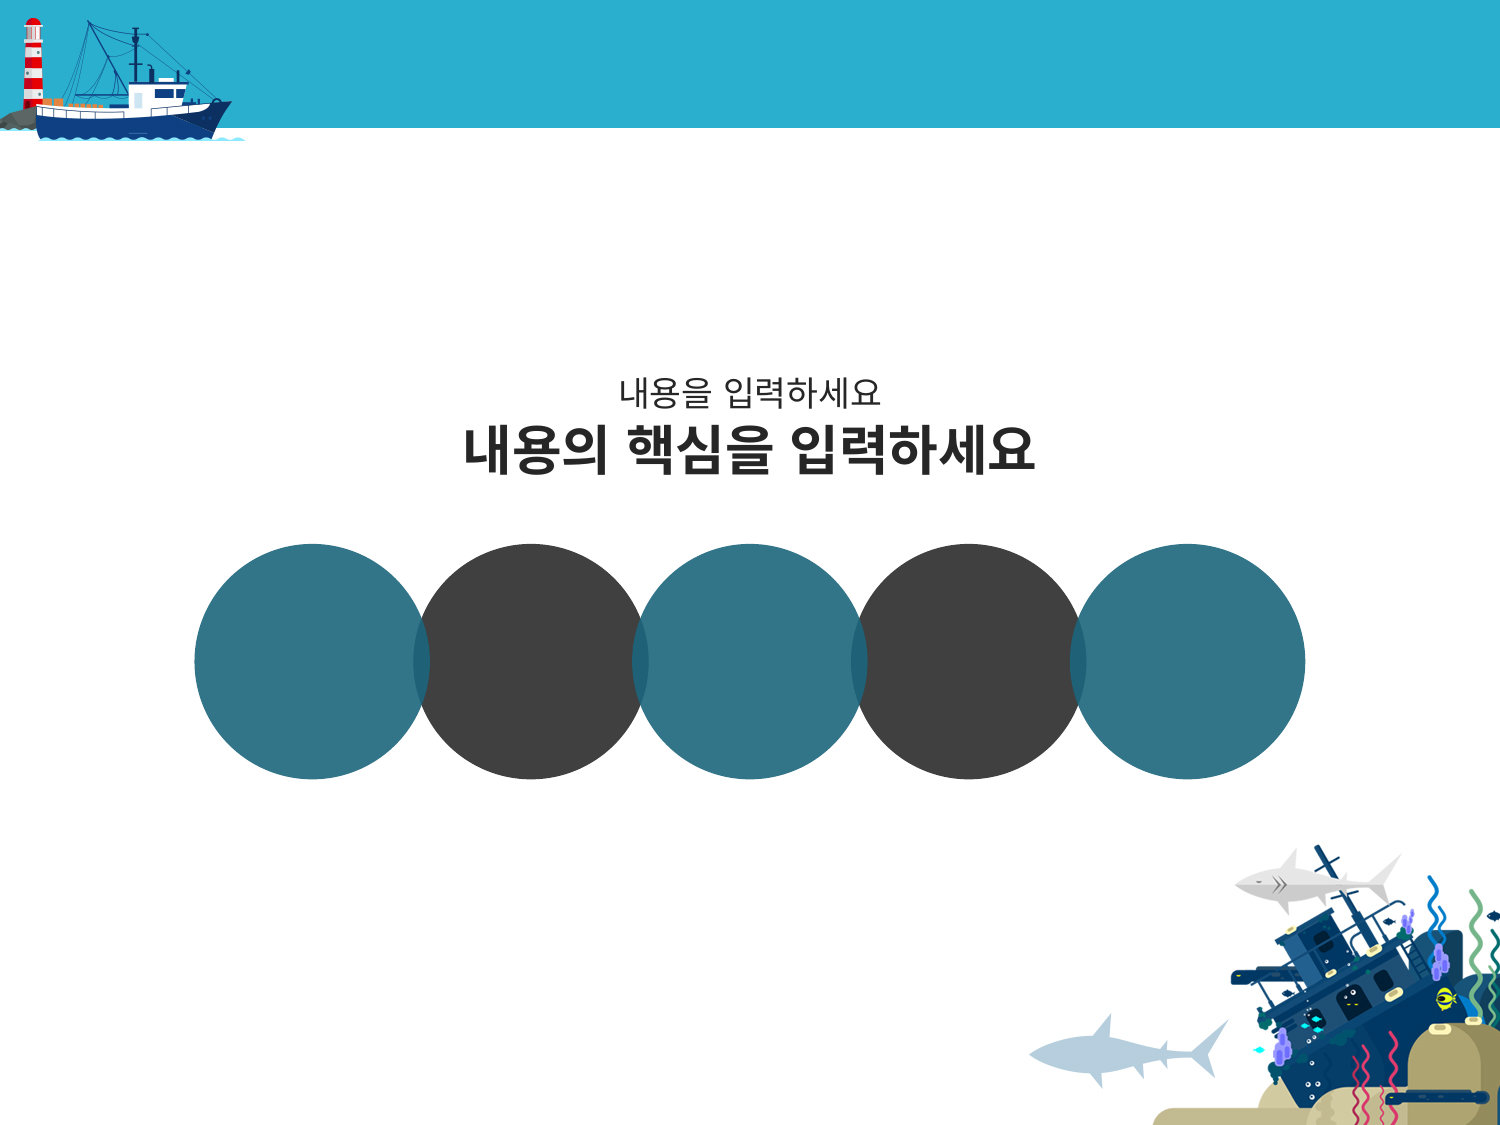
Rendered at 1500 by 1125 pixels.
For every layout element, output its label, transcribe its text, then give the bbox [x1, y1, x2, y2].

text_box 텍스트 [193, 542, 431, 781]
text_box 텍스트 [631, 542, 869, 781]
text_box 텍스트 [422, 542, 640, 781]
text_box 텍스트 [859, 542, 1078, 781]
picture [0, 0, 1500, 1125]
text_box 텍스트 [1068, 542, 1307, 781]
text_box 내용을 입력하세요 내용의 핵심을 입력하세요 [149, 349, 1351, 504]
